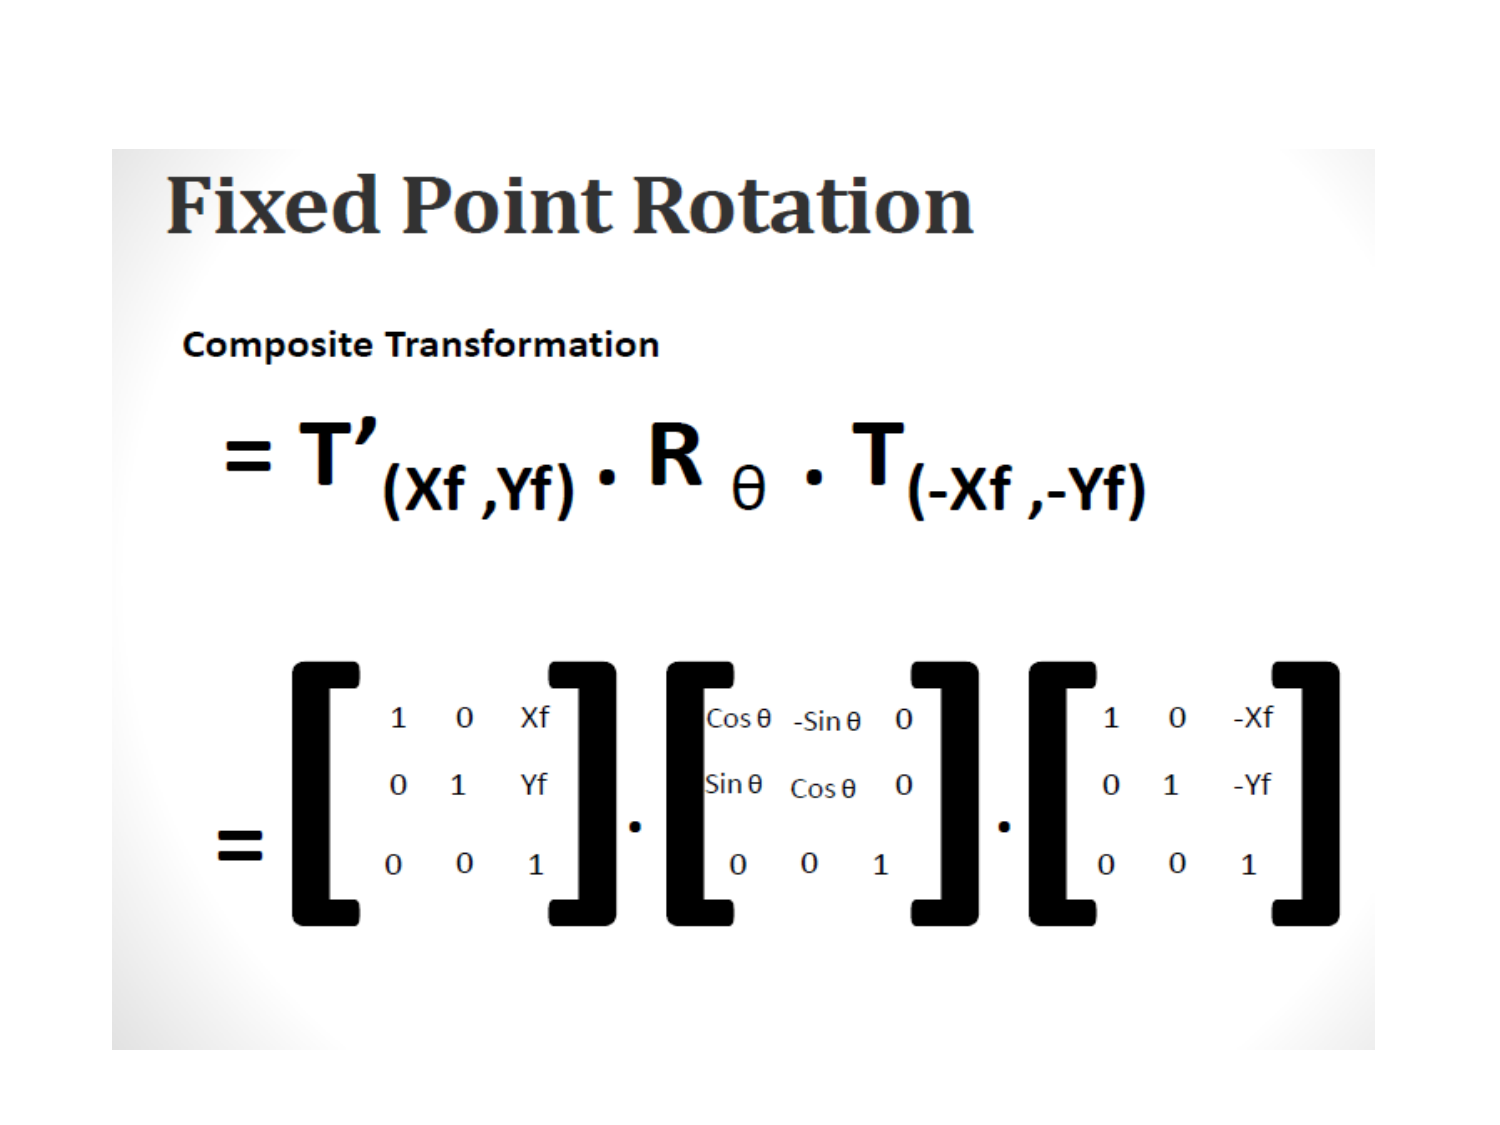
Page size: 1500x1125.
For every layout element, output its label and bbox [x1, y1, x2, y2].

list [112, 149, 1376, 1051]
